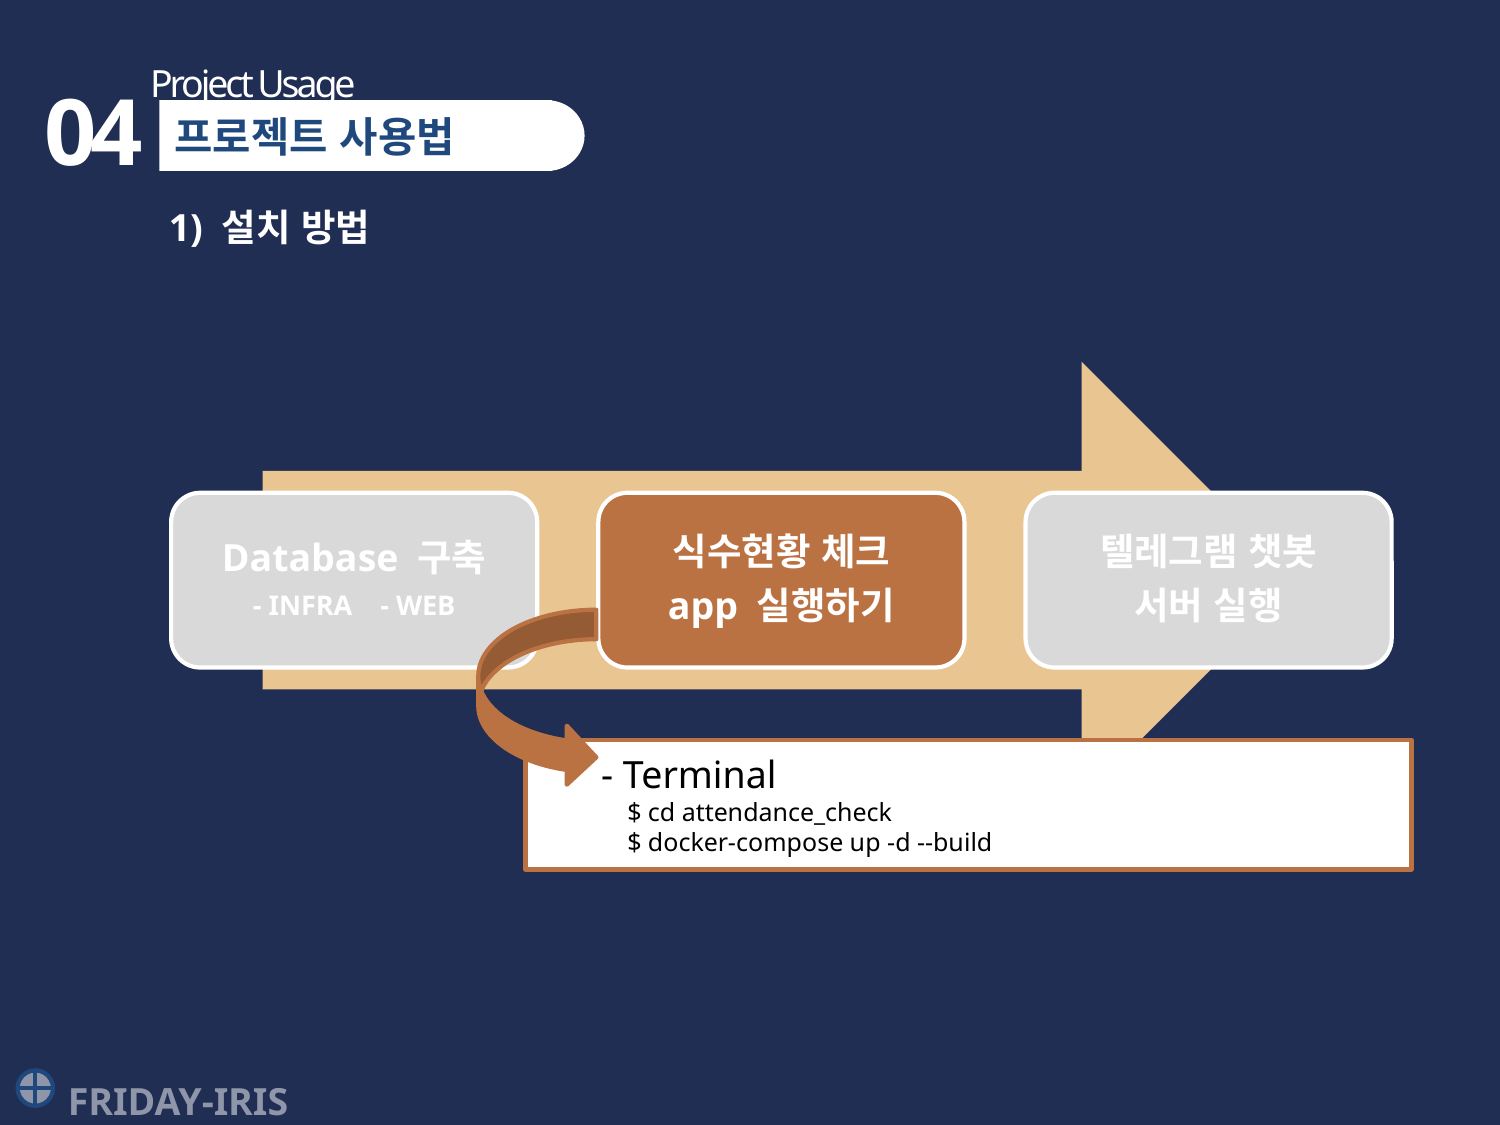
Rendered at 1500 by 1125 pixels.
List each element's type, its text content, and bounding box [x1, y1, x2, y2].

text_box [15, 1068, 53, 1108]
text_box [170, 361, 1392, 799]
text_box Project Usage [135, 52, 371, 113]
text_box - Terminal $ cd attendance_check $ docker-compose up -d --build [586, 744, 1402, 864]
text_box [523, 738, 1414, 872]
text_box 04 [29, 66, 195, 191]
text_box FRIDAY-IRIS [53, 1070, 479, 1125]
text_box 1) 설치 방법 [153, 196, 386, 256]
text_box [159, 99, 585, 172]
